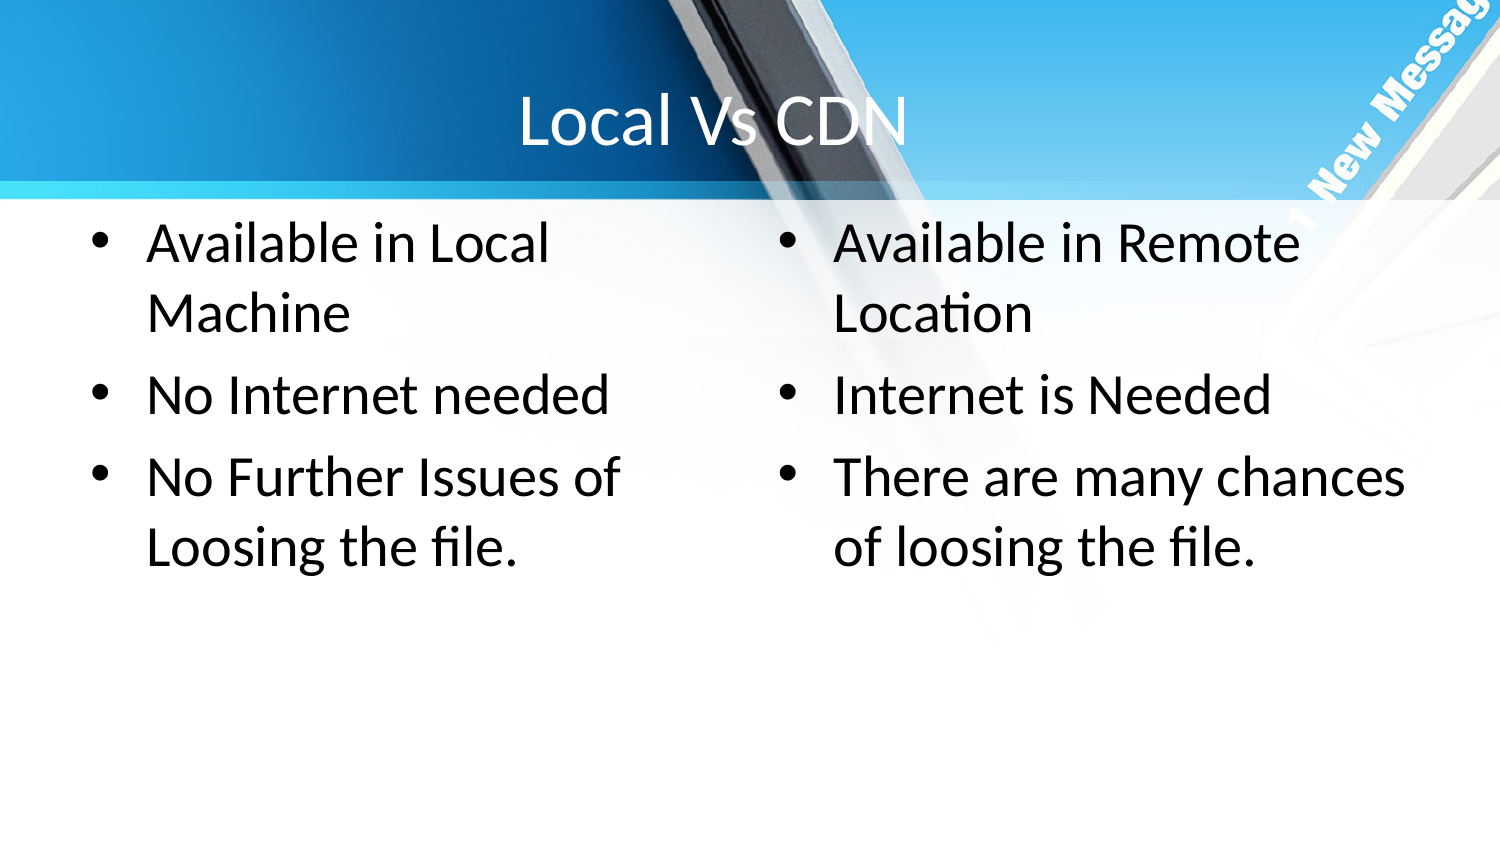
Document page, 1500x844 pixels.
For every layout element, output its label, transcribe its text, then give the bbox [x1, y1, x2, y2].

list Available in Remote Location Internet is Needed There are many chances of loosing the file. [762, 196, 1425, 754]
picture [0, 0, 1500, 844]
list Available in Local Machine No Internet needed No Further Issues of Loosing the file. [75, 196, 738, 754]
text_box Local Vs CDN [73, 46, 1377, 172]
